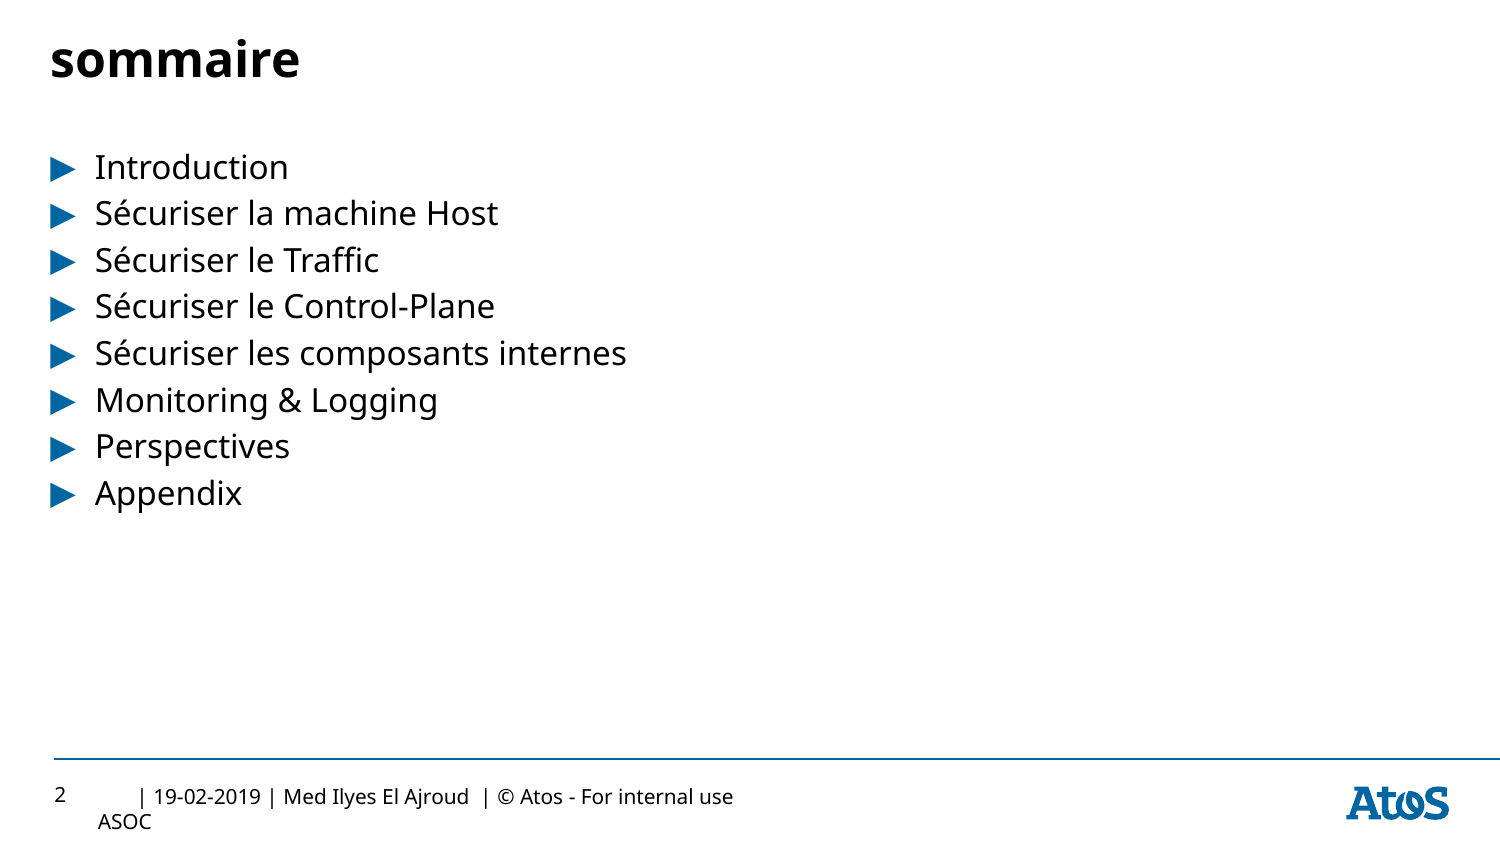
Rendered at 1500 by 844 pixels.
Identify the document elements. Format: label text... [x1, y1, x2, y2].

slide_number 2 [39, 778, 113, 814]
title sommaire [35, 20, 1471, 139]
list Introduction Sécuriser la machine Host Sécuriser le Traffic Sécuriser le Control-Plane Sécuriser les composants internes Monitoring & Logging Perspectives Appendix [35, 139, 1471, 750]
